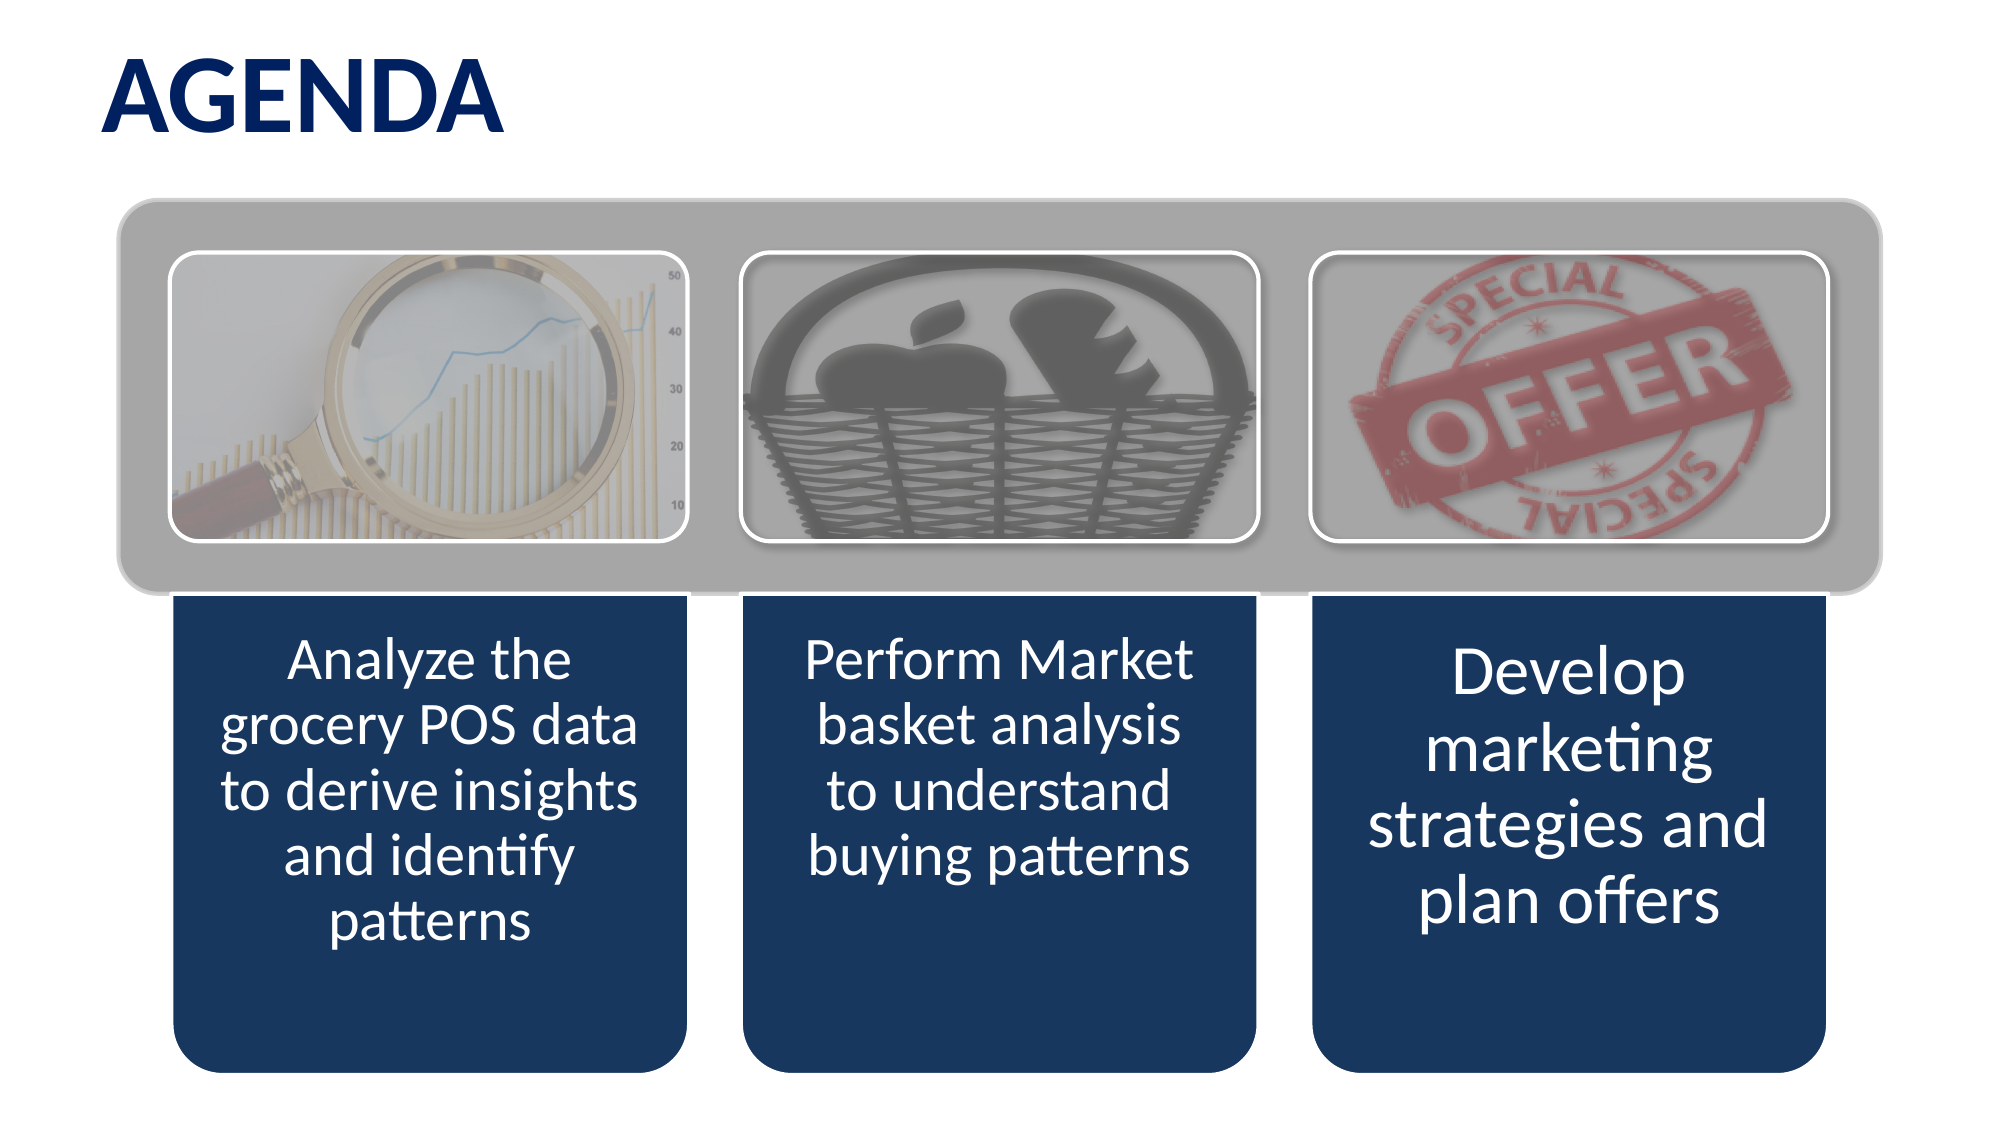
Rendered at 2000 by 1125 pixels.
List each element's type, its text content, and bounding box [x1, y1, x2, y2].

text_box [118, 199, 1882, 1076]
text_box AGENDA [86, 12, 521, 163]
title Sample 1 [99, 37, 1900, 193]
